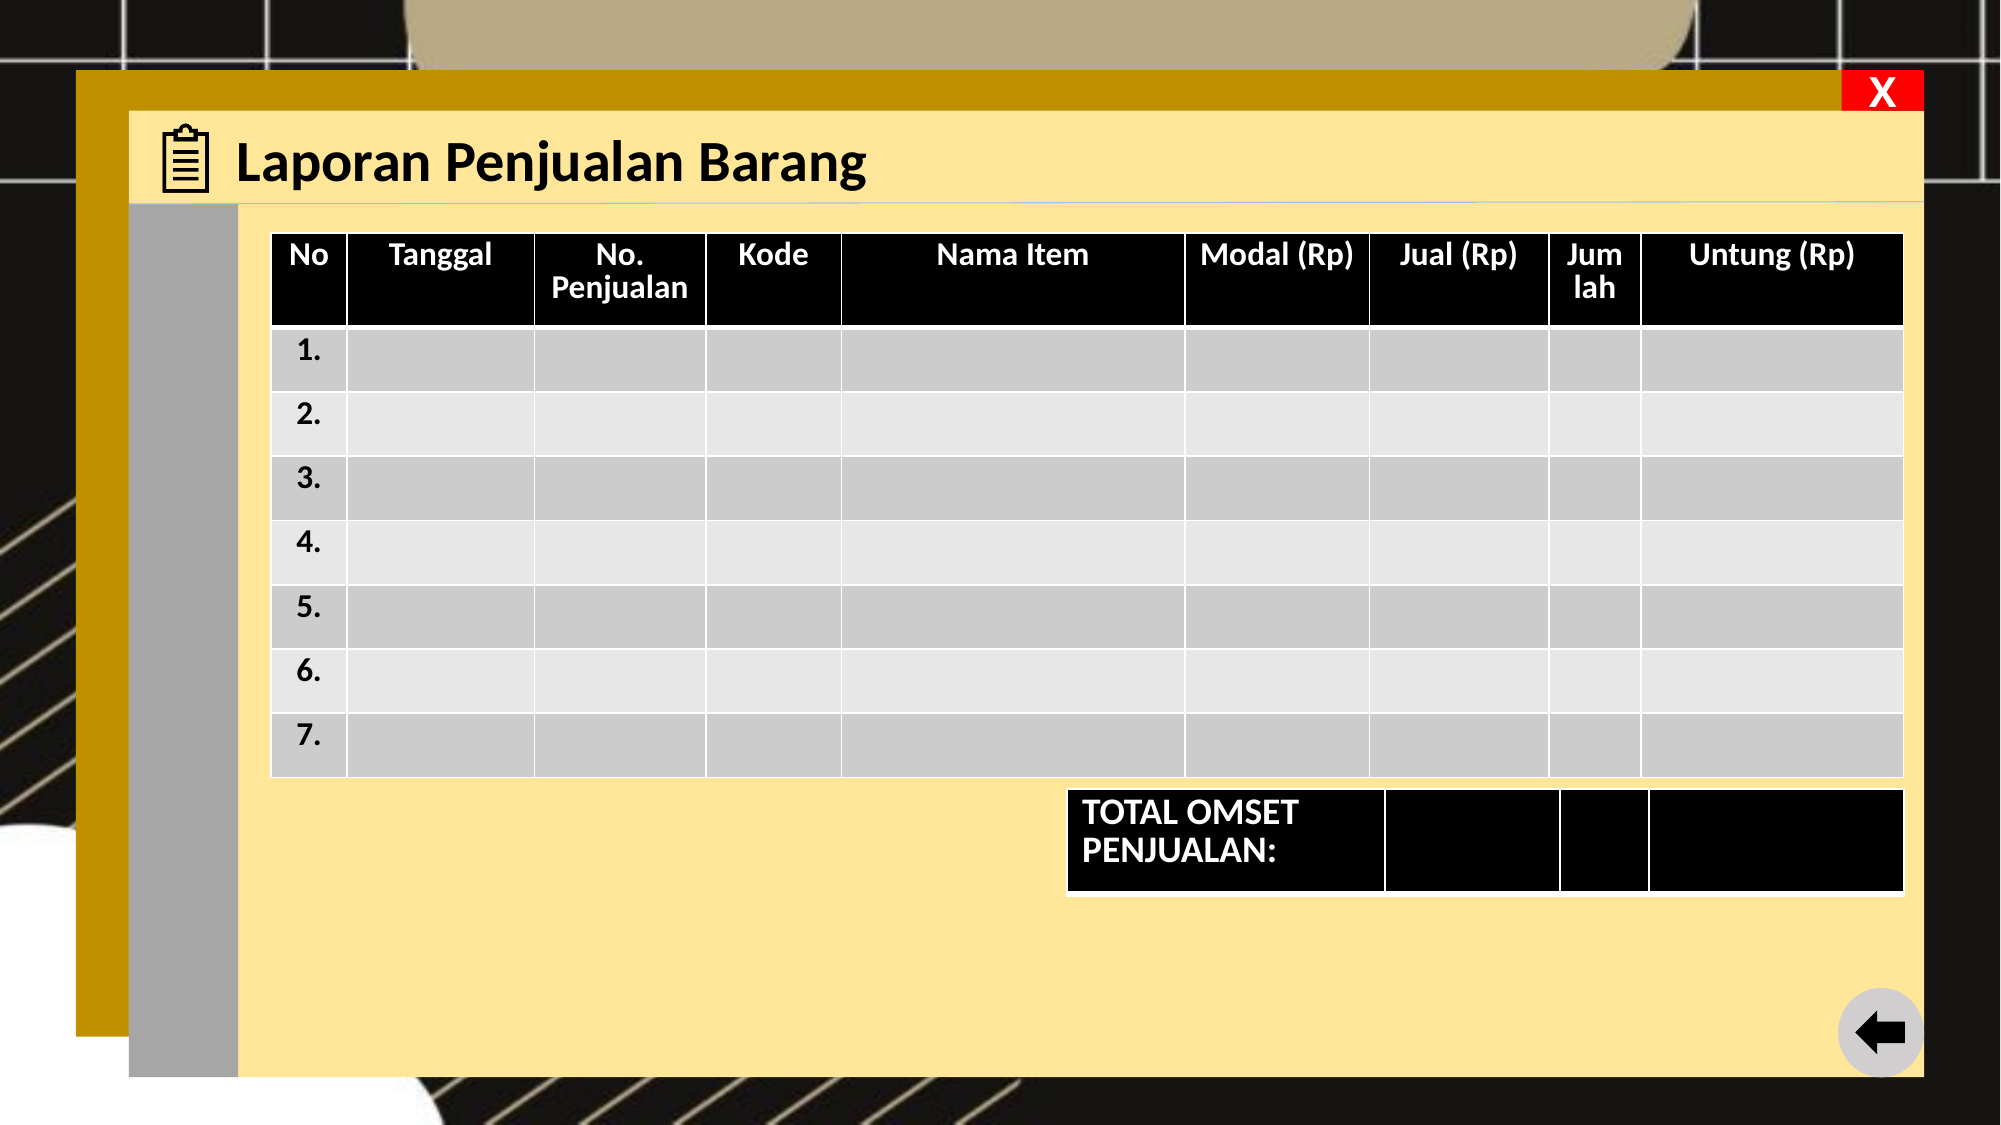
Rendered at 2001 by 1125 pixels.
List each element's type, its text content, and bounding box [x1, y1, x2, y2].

table_cell [1550, 457, 1640, 520]
table_cell [842, 393, 1184, 455]
table_header Modal (Rp) [1186, 234, 1369, 325]
table_cell [1186, 714, 1369, 777]
table_cell 5. [272, 586, 346, 648]
table_cell [1370, 393, 1548, 455]
table_header [1386, 790, 1559, 891]
table_cell [535, 650, 705, 712]
table_header [1561, 790, 1648, 891]
table_cell [1550, 714, 1640, 777]
table_cell [842, 586, 1184, 648]
table_cell 2. [272, 393, 346, 455]
table_cell [707, 586, 841, 648]
text_box [128, 205, 239, 1078]
table_cell [1642, 586, 1903, 648]
table_cell 7. [272, 714, 346, 777]
table_header No [272, 234, 346, 325]
table_cell [1370, 586, 1548, 648]
table_cell 4. [272, 521, 346, 584]
table_cell [1370, 330, 1548, 391]
table_cell [348, 457, 534, 520]
table_header Untung (Rp) [1642, 234, 1903, 325]
table_cell [707, 457, 841, 520]
table_header [1650, 790, 1903, 891]
table_header No. Penjualan [535, 234, 705, 325]
text_box [1837, 986, 1926, 1079]
text_box [128, 110, 1925, 201]
table_cell [707, 393, 841, 455]
table_cell [842, 650, 1184, 712]
table_cell [535, 330, 705, 391]
table_cell [1642, 714, 1903, 777]
table_cell 6. [272, 650, 346, 712]
table_cell [842, 457, 1184, 520]
table_cell [842, 714, 1184, 777]
table_cell [1370, 521, 1548, 584]
table_cell [1370, 650, 1548, 712]
table_cell [707, 521, 841, 584]
text_box [1855, 1010, 1905, 1055]
table_cell [1642, 393, 1903, 455]
table_cell [1550, 586, 1640, 648]
table_cell [1186, 586, 1369, 648]
table_cell [348, 650, 534, 712]
table_cell [1550, 650, 1640, 712]
table_cell [1642, 521, 1903, 584]
table_cell [535, 521, 705, 584]
table_cell 1. [272, 330, 346, 391]
text_box [239, 204, 1925, 1078]
table_header Jumlah [1550, 234, 1640, 325]
table_header Kode [707, 234, 841, 325]
table_cell [348, 393, 534, 455]
table_cell [348, 330, 534, 391]
table_cell [1186, 521, 1369, 584]
table_cell [535, 457, 705, 520]
table_cell [535, 586, 705, 648]
table_header TOTAL OMSET PENJUALAN: [1068, 790, 1384, 891]
table_cell [1642, 650, 1903, 712]
table_cell 3. [272, 457, 346, 520]
table_cell [1550, 330, 1640, 391]
table_cell [535, 714, 705, 777]
table_cell [1642, 330, 1903, 391]
picture [0, 0, 2001, 1125]
table_cell [1642, 457, 1903, 520]
table_header Tanggal [348, 234, 534, 325]
table_cell [348, 586, 534, 648]
table_header Nama Item [842, 234, 1184, 325]
table_cell [1186, 393, 1369, 455]
table_cell [842, 521, 1184, 584]
table_cell [1186, 457, 1369, 520]
text_box X [1840, 69, 1925, 112]
table_cell [1370, 714, 1548, 777]
table_cell [1550, 393, 1640, 455]
table_cell [1186, 330, 1369, 391]
table_header Jual (Rp) [1370, 234, 1548, 325]
table_cell [535, 393, 705, 455]
table_cell [348, 714, 534, 777]
table_cell [1186, 650, 1369, 712]
table_cell [1550, 521, 1640, 584]
text_box Laporan Penjualan Barang [222, 115, 898, 201]
text_box [75, 69, 1840, 1038]
table_cell [707, 650, 841, 712]
table_cell [348, 521, 534, 584]
table_cell [1370, 457, 1548, 520]
table_cell [707, 714, 841, 777]
table_cell [707, 330, 841, 391]
table_cell [842, 330, 1184, 391]
